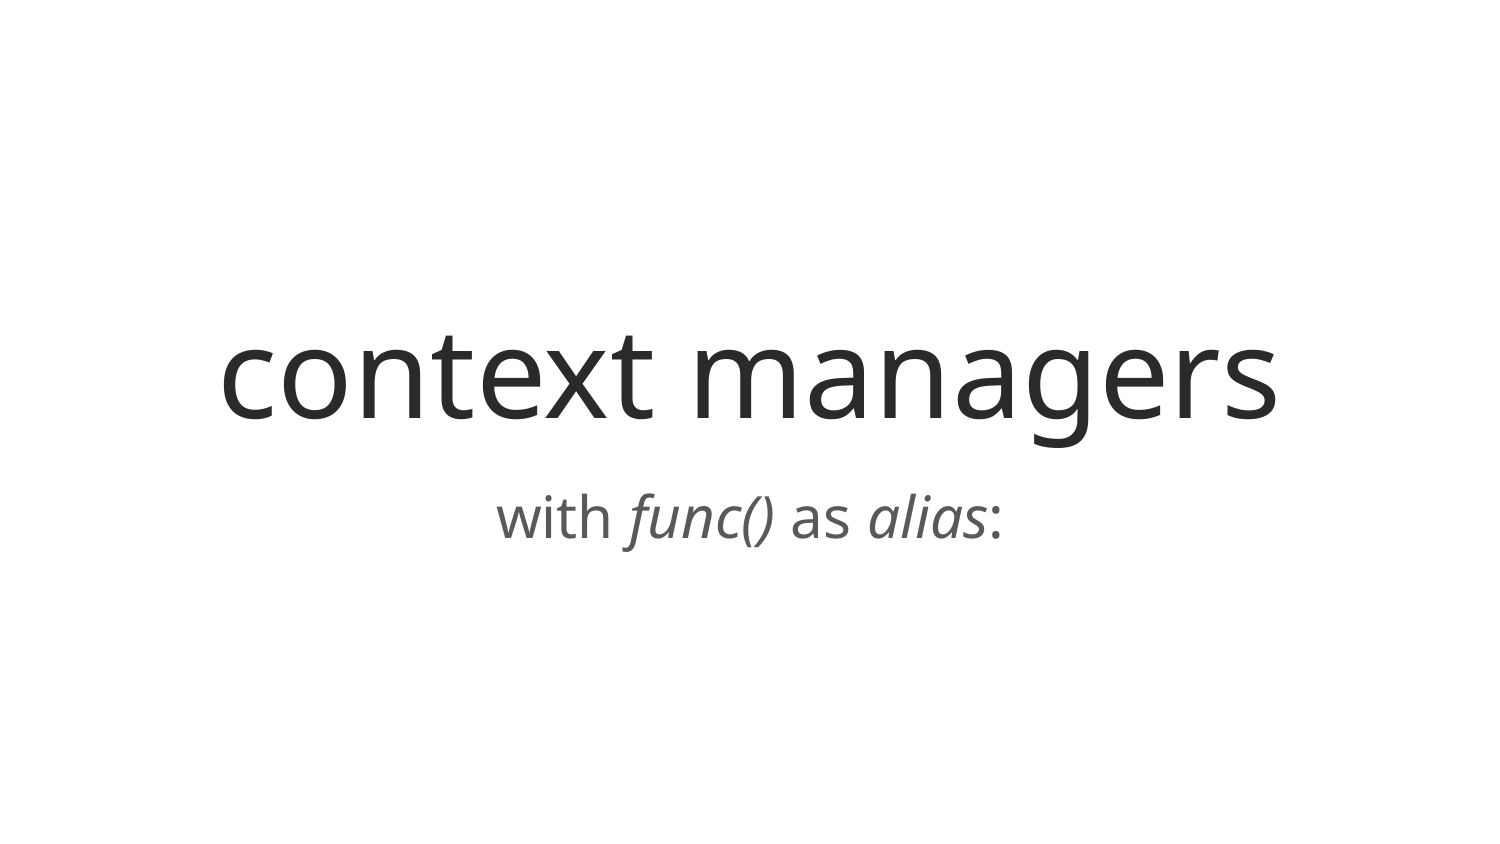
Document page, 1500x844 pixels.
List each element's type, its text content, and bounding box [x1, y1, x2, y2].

subtitle with func() as alias: [51, 464, 1449, 595]
title context managers [51, 122, 1449, 459]
